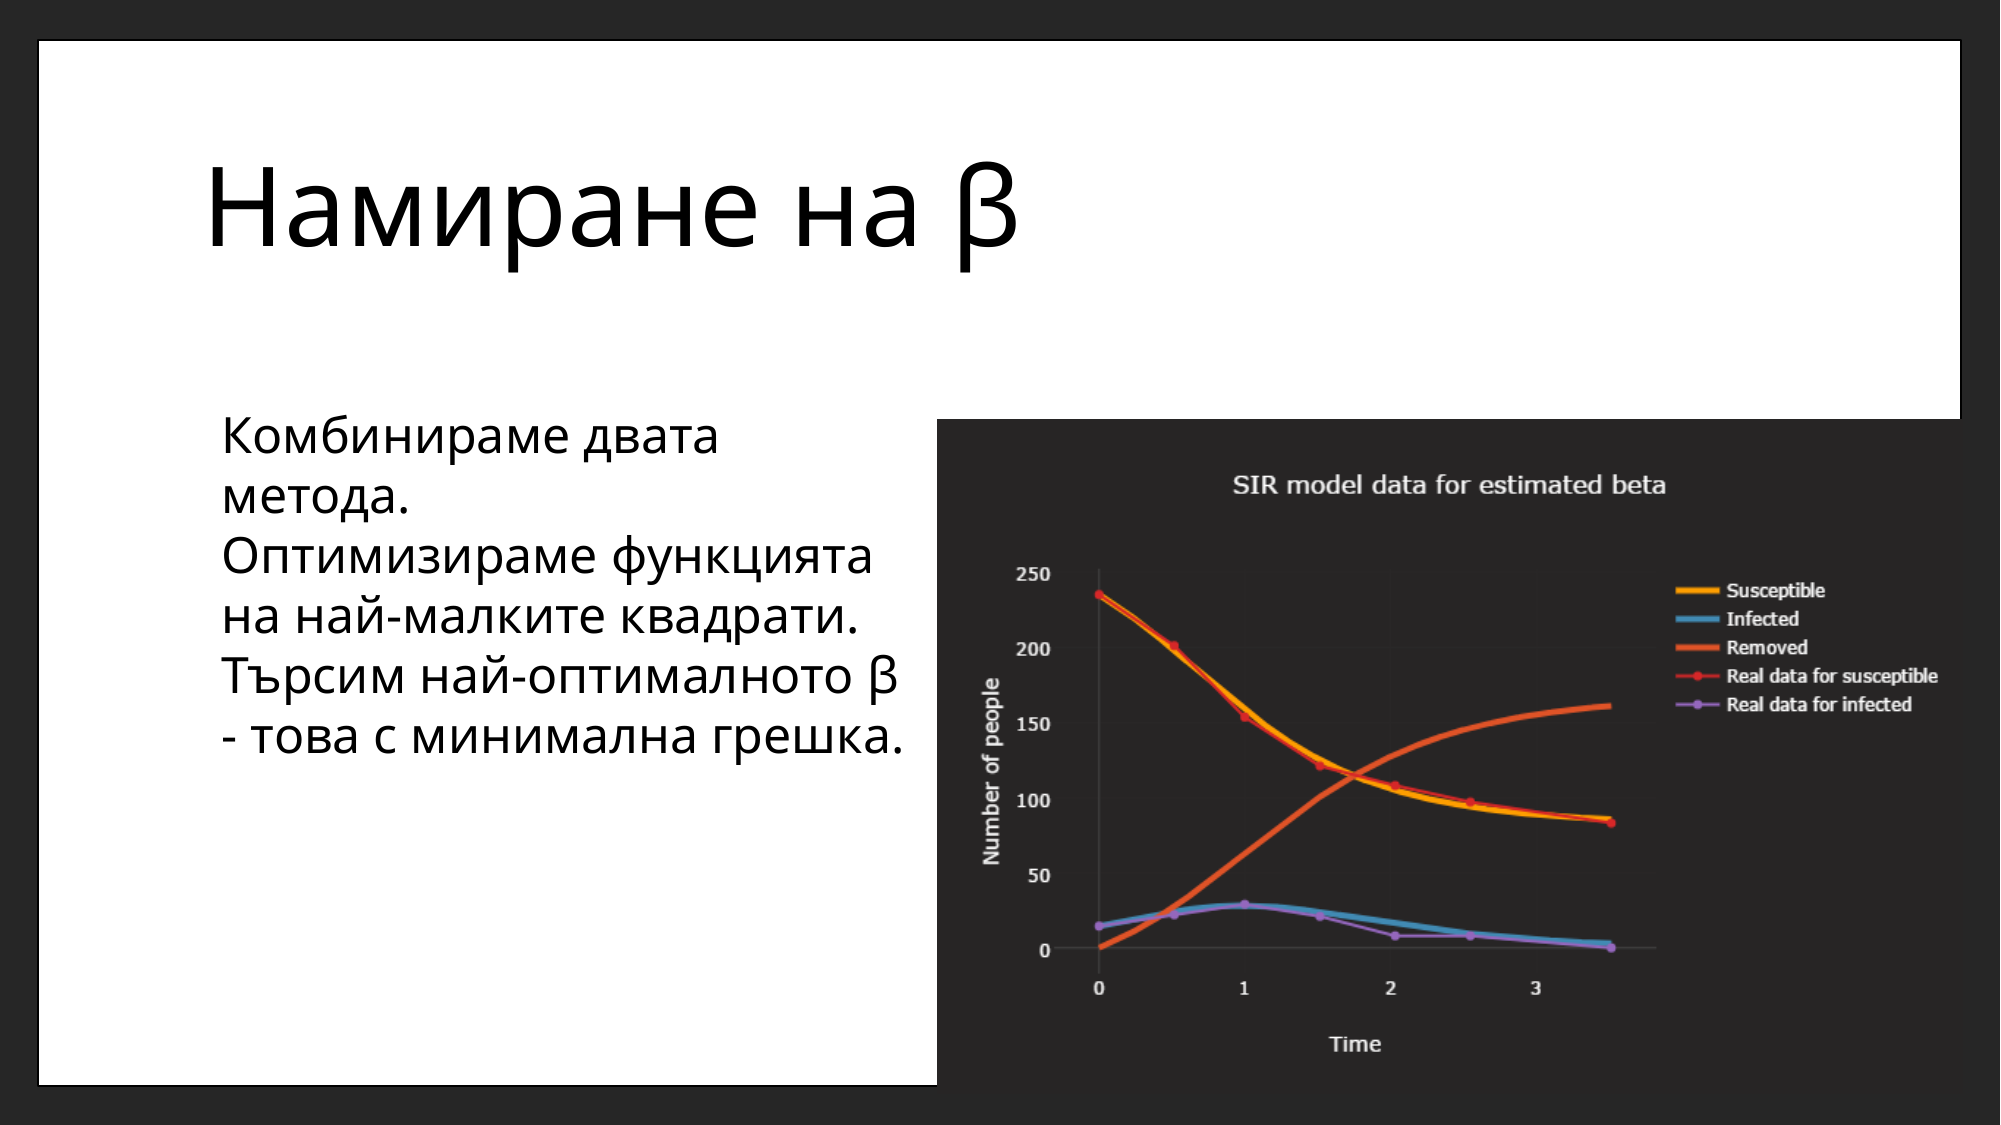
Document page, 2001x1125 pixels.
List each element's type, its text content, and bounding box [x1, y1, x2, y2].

text_box Комбинираме двата метода. Оптимизираме функцията на най-малките квадрати. Търсим най-оптималното ꞵ - това с минимална грешка. [206, 388, 926, 968]
picture [937, 419, 1963, 1094]
title Намиране на ꞵ [187, 99, 1808, 323]
